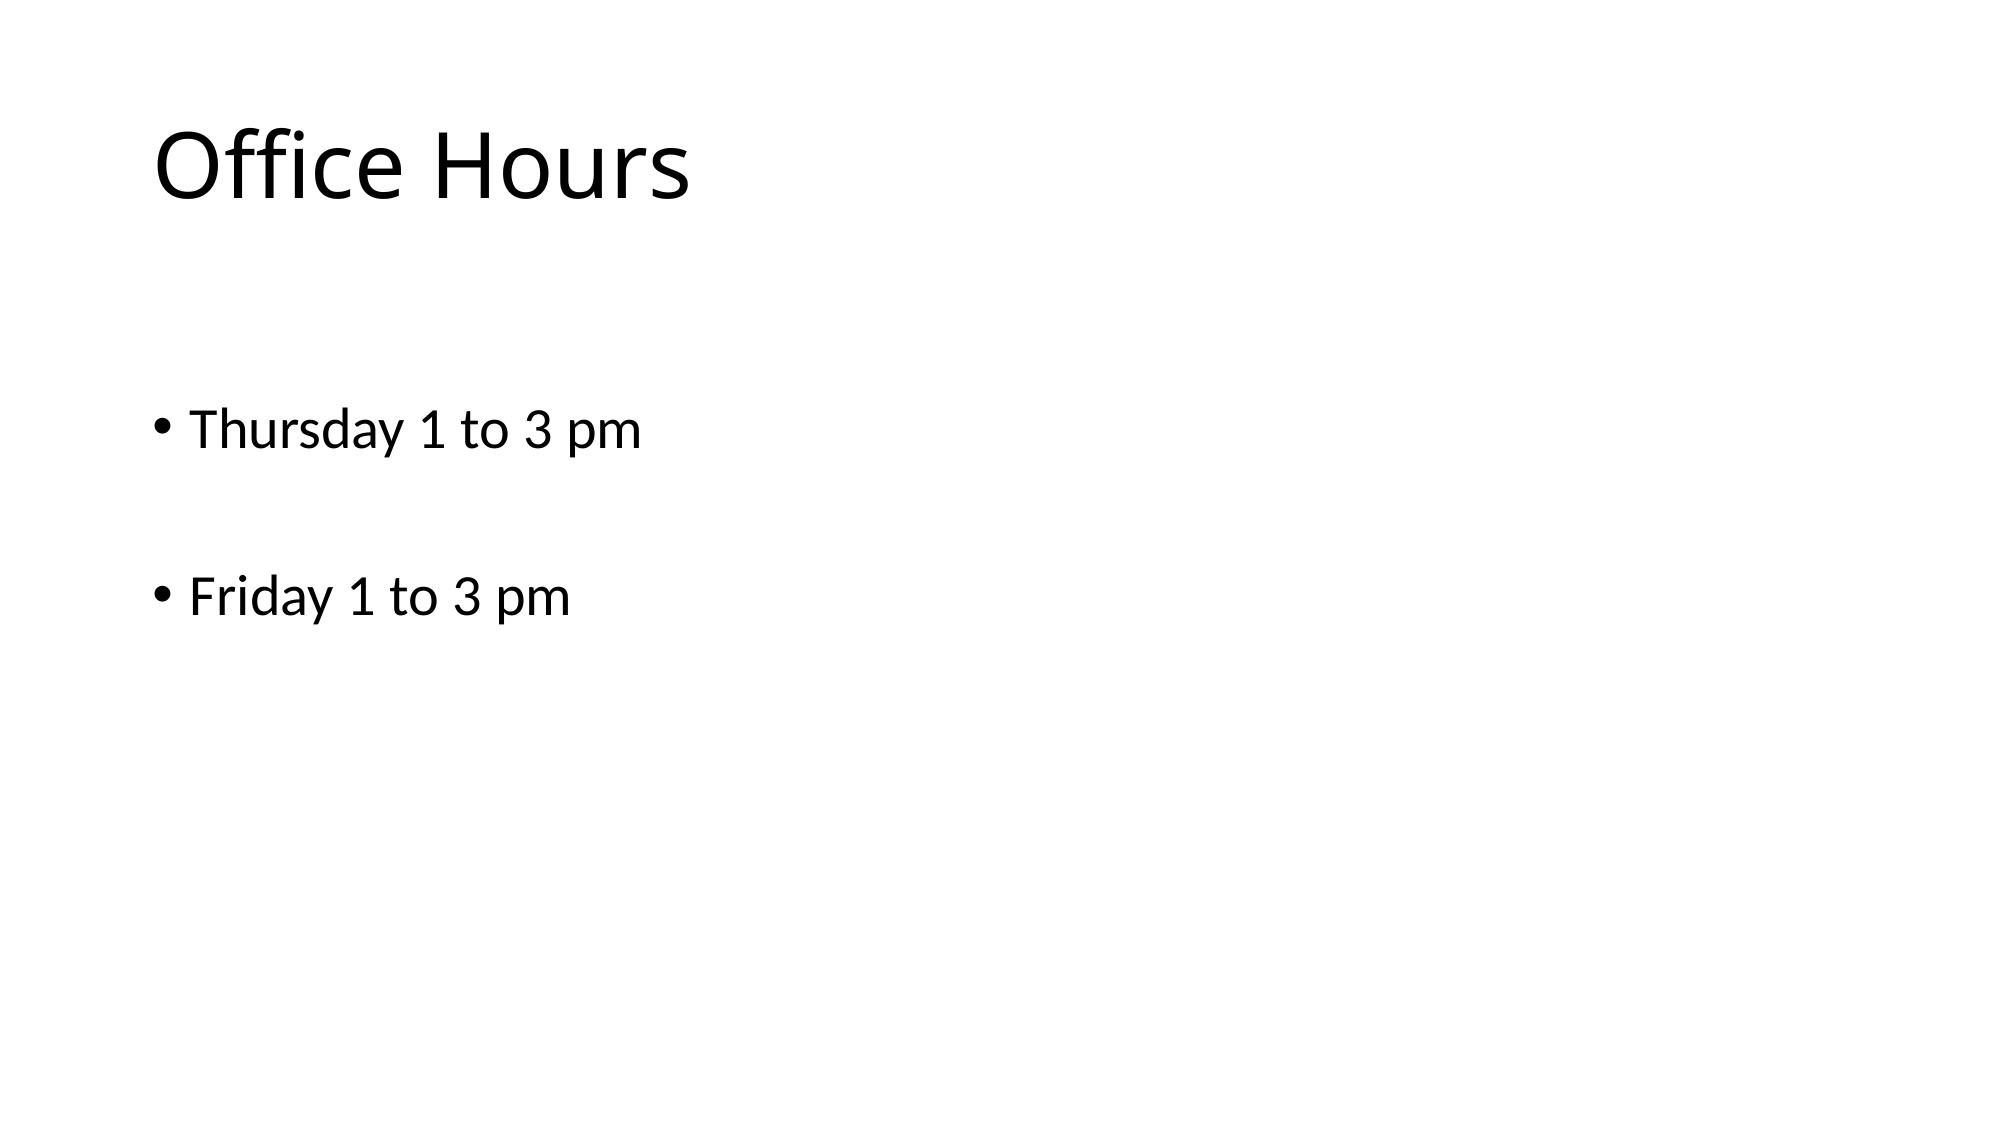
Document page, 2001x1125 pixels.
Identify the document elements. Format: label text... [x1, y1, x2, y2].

title Office Hours [137, 59, 1863, 278]
list Thursday 1 to 3 pm Friday 1 to 3 pm [137, 299, 1863, 1014]
